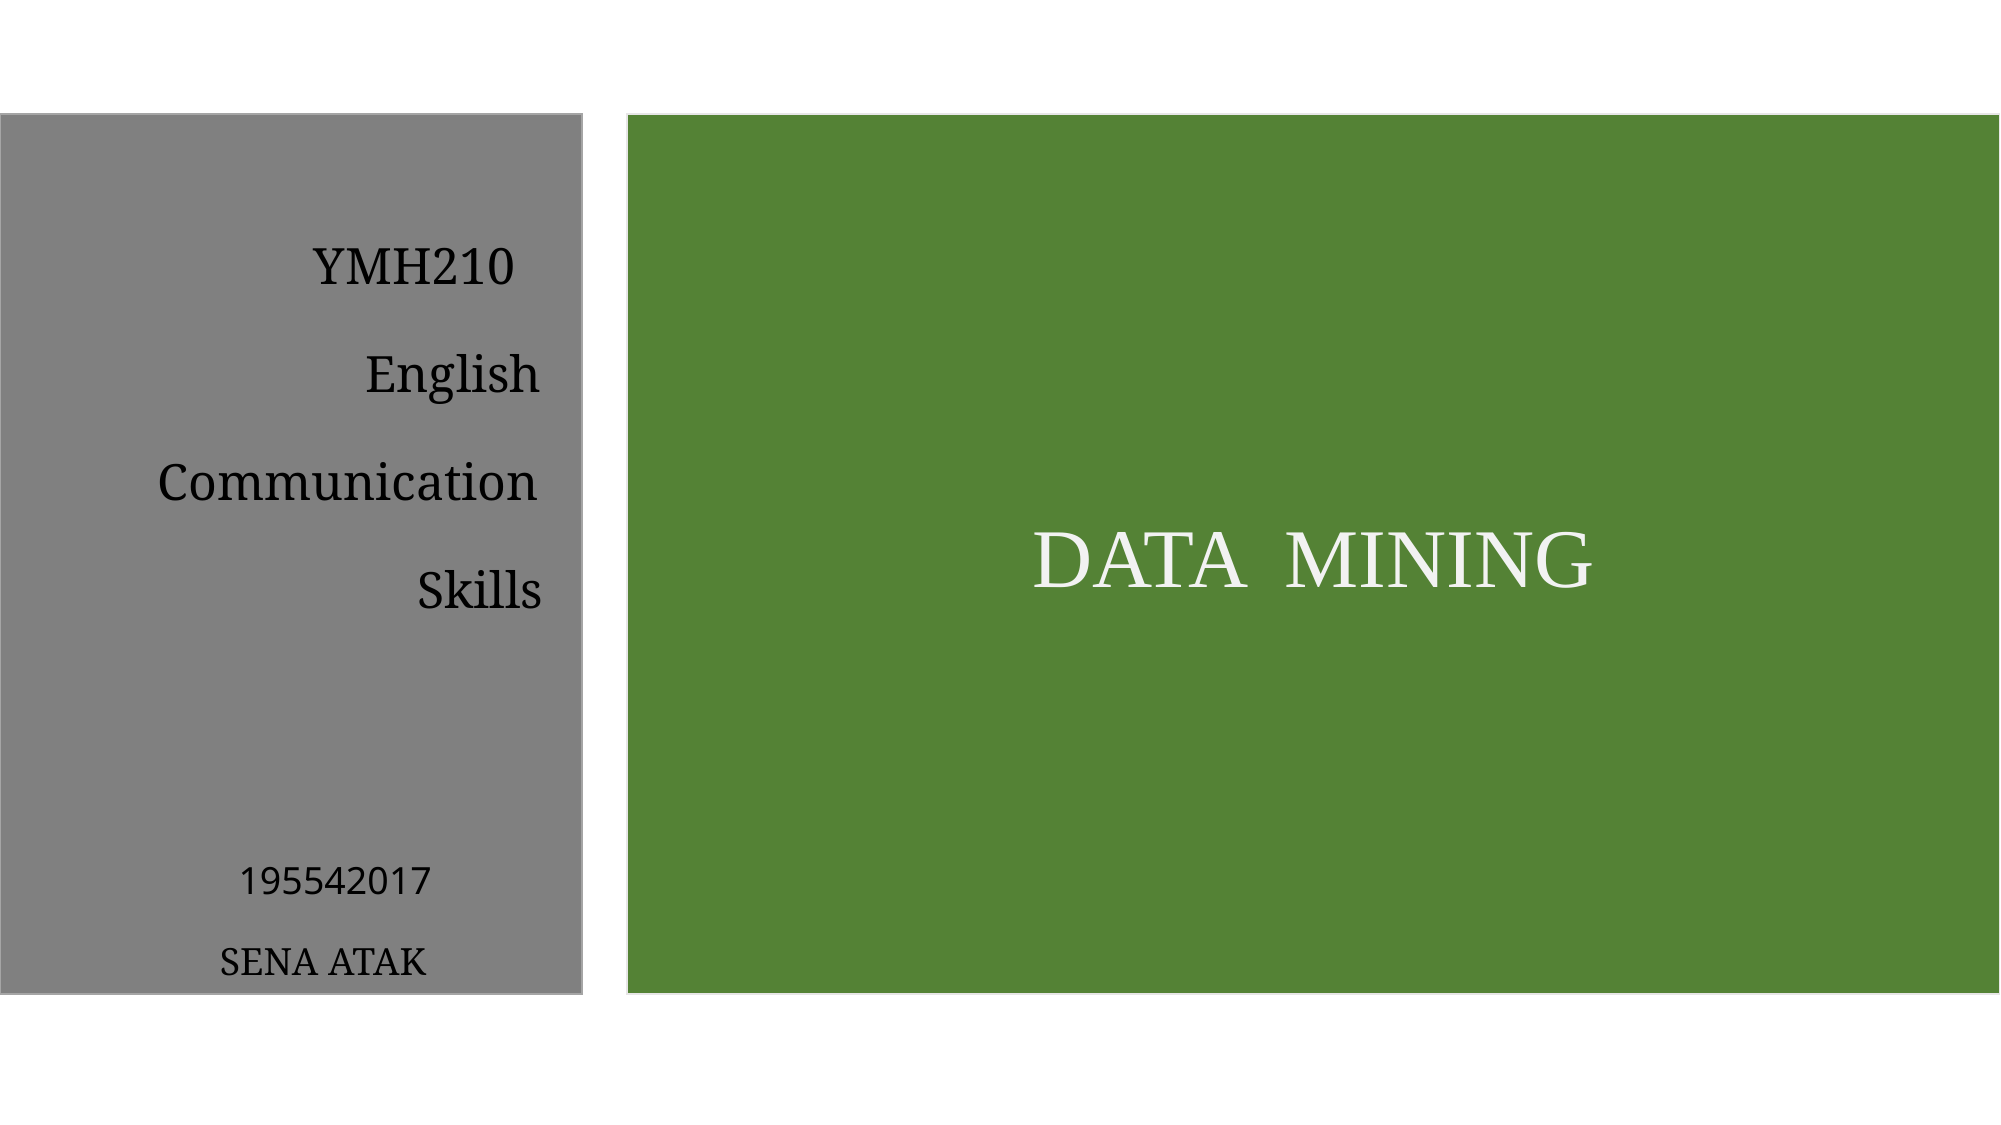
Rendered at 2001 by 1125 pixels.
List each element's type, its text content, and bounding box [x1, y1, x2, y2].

text_box DATA MINING [626, 113, 2000, 995]
title YMH210 English Communication Skills 195542017 SENA ATAK [0, 113, 583, 995]
